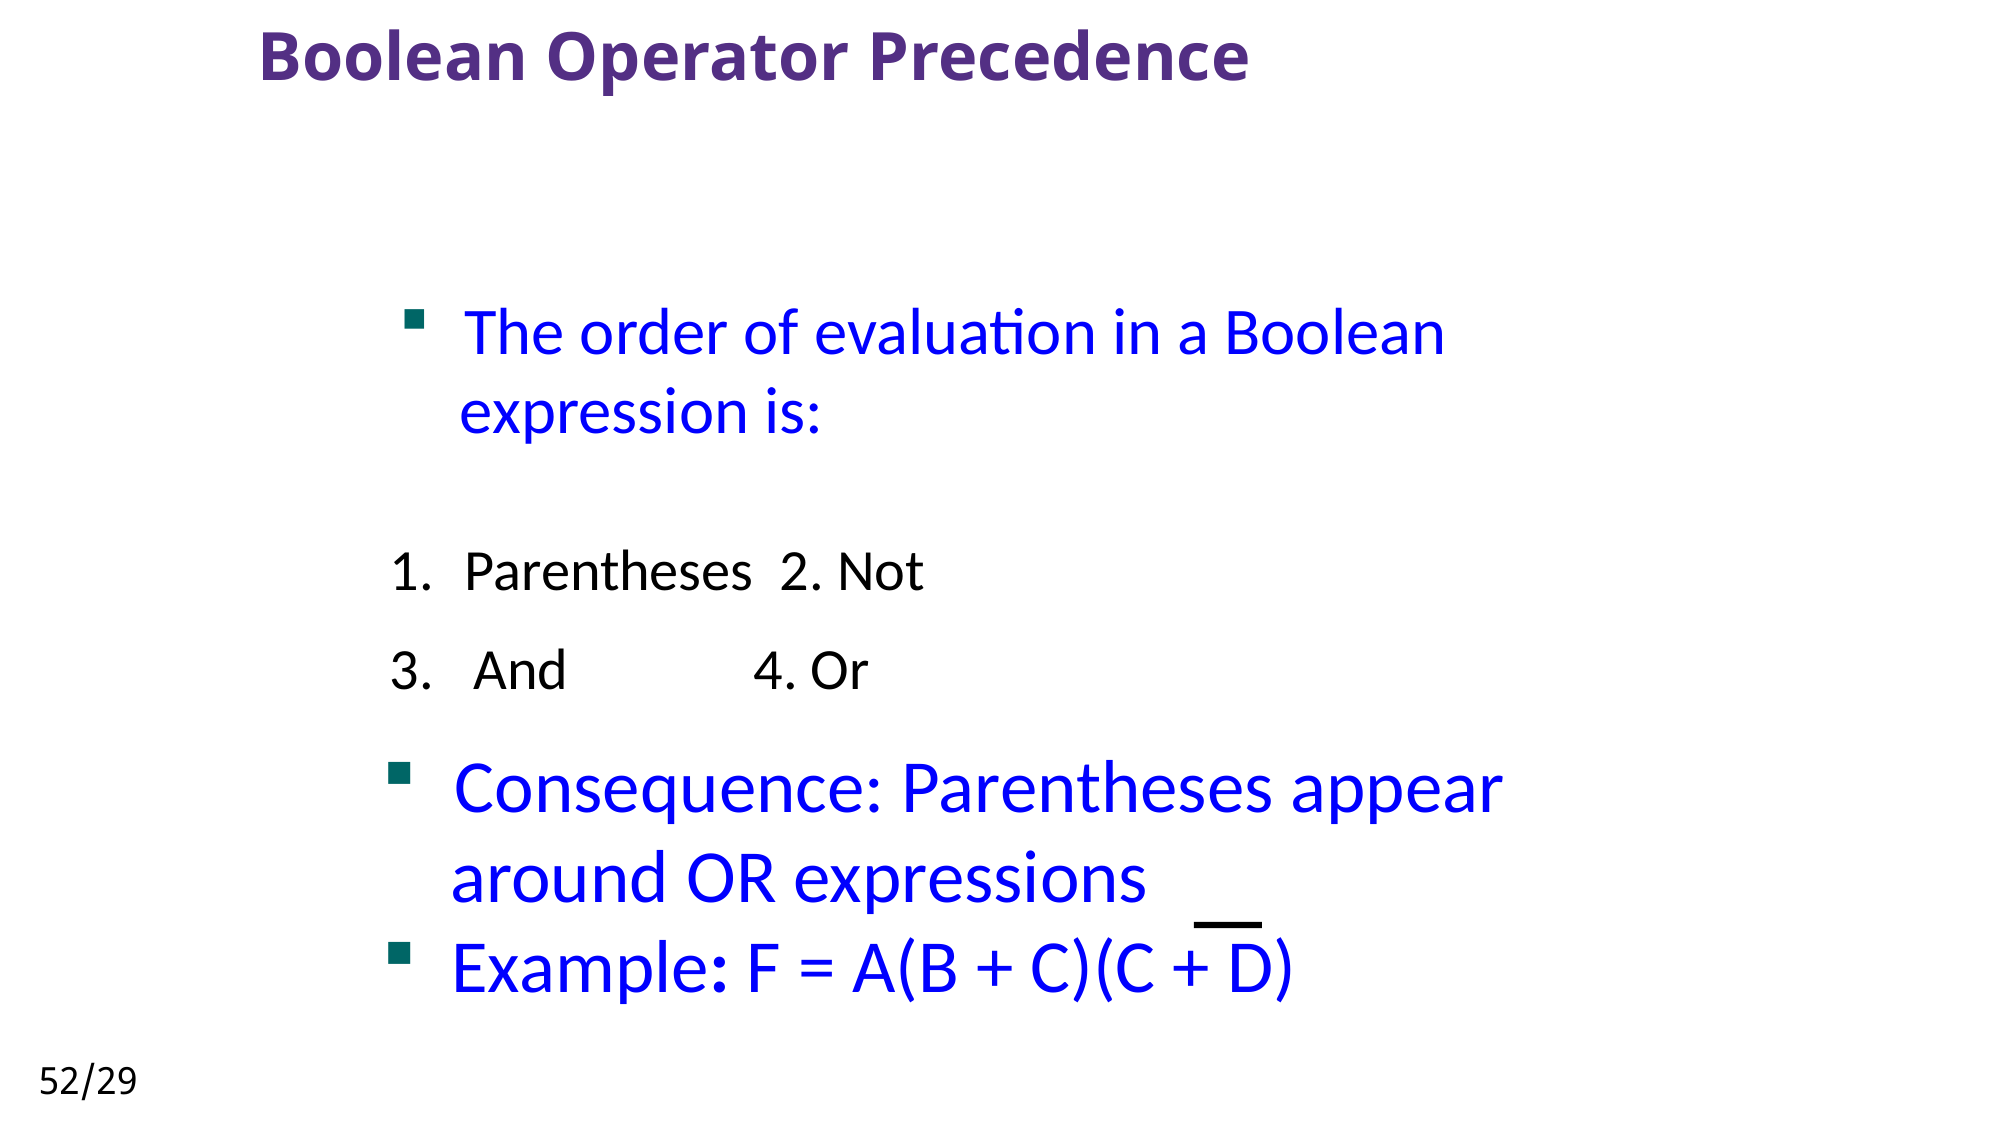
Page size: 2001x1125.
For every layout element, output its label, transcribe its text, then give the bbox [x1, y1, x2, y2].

title Boolean Operator Precedence [249, 0, 1751, 118]
text_box Parentheses 2. Not 3. And 4. Or [374, 524, 1650, 709]
text_box The order of evaluation in a Boolean expression is: [399, 287, 1713, 448]
text_box Consequence: Parentheses appear around OR expressions Example: F = A(B + C)(C + D) [382, 737, 1506, 1008]
